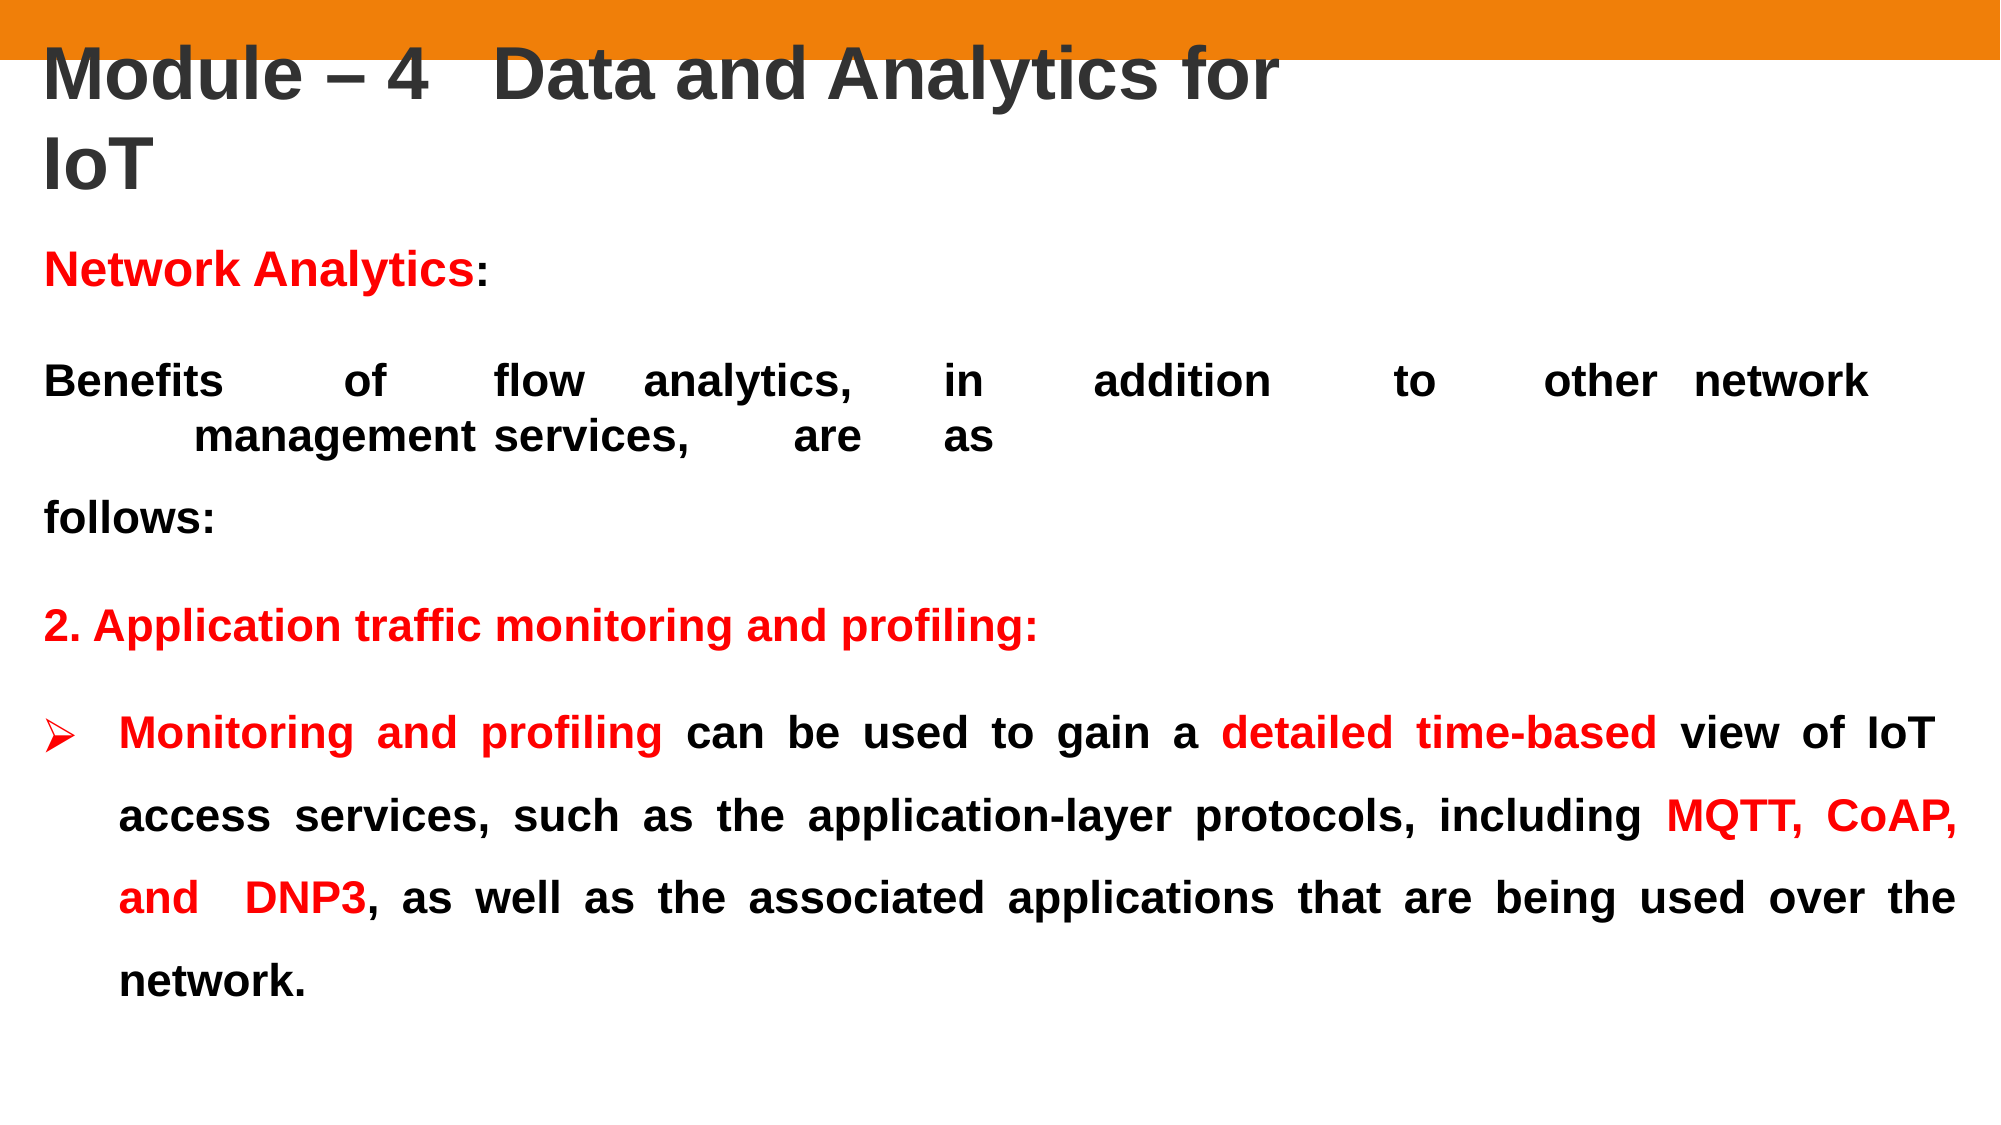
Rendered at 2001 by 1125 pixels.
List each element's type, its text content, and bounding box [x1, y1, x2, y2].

text_box Network Analytics: Benefits of flow analytics, in addition to other network management services, are as follows: 2. Application traffic monitoring and profiling: Monitoring and profiling can be used to gain a detailed time-based view of IoT access services, such as the application-layer protocols, including MQTT, CoAP, and DNP3, as well as the associated applications that are being used over the network. [41, 234, 1959, 1006]
title Module – 4 Data and Analytics for IoT [40, 18, 1396, 209]
